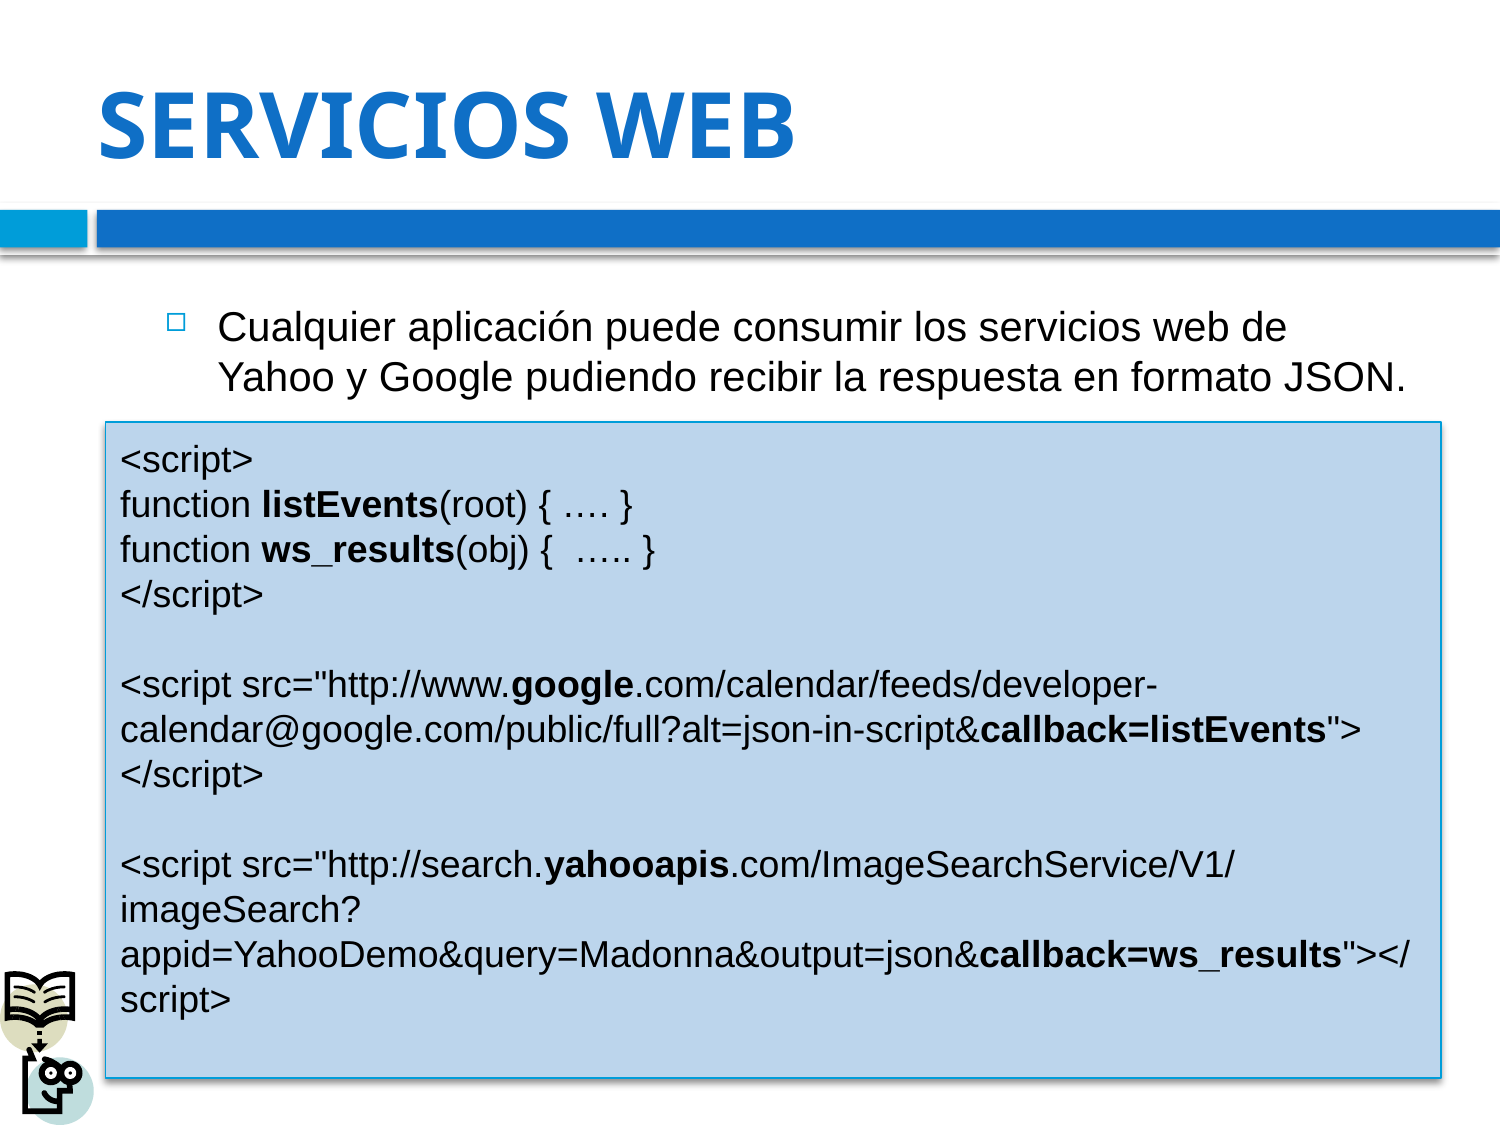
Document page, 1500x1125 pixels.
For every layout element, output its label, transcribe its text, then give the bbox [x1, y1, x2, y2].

list Cualquier aplicación puede consumir los servicios web de Yahoo y Google pudiendo recibir la respuesta en formato JSON. [149, 292, 1426, 420]
picture [0, 970, 94, 1125]
text_box <script> function listEvents(root) { …. } function ws_results(obj) { ….. } </script> <script src="http://www.google.com/calendar/feeds/developer-calendar@google.com/public/full?alt=json-in-script&callback=listEvents"> </script> <script src="http://search.yahooapis.com/ImageSearchService/V1/ imageSearch?appid=YahooDemo&query=Madonna&output=json&callback=ws_results"></script> [105, 421, 1442, 1079]
title Servicios web [81, 46, 1500, 198]
